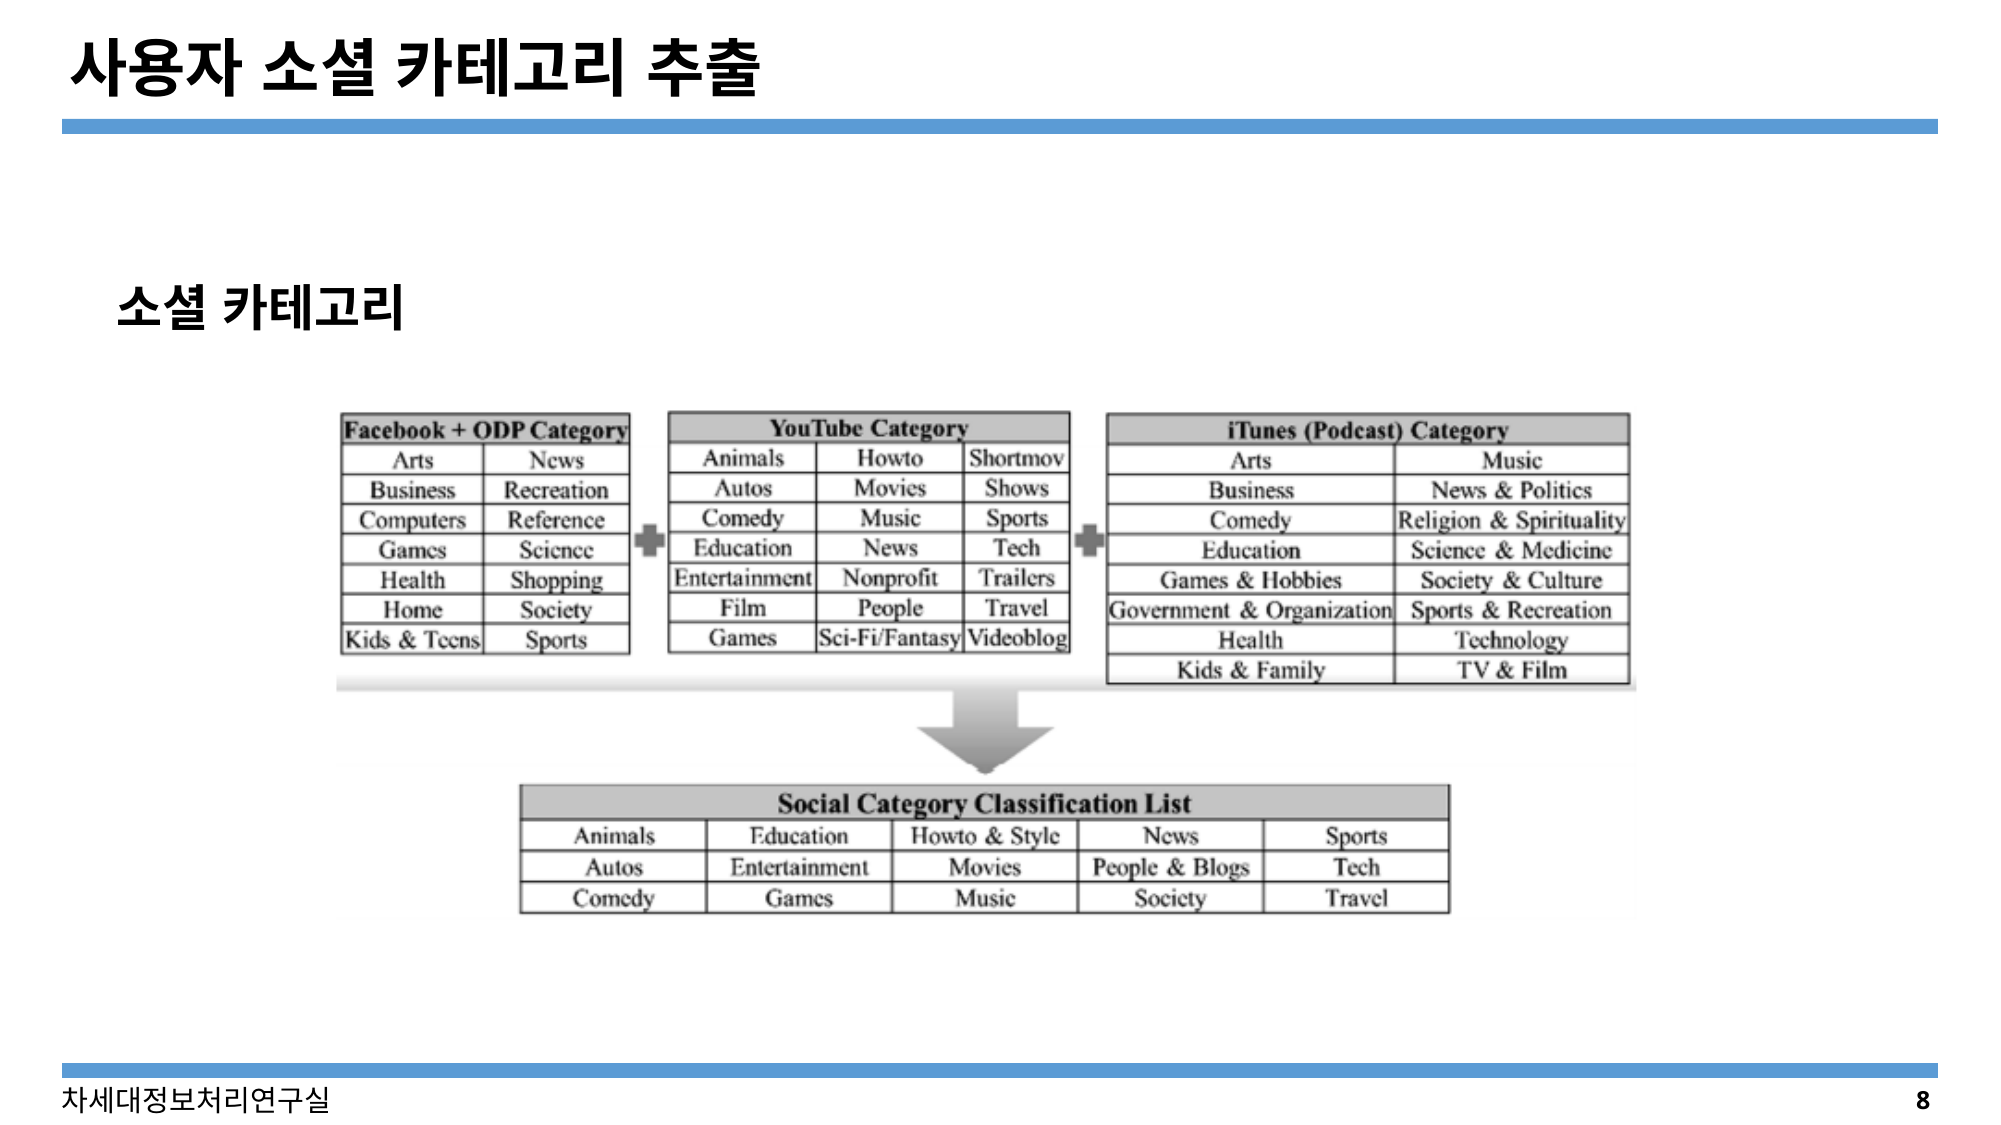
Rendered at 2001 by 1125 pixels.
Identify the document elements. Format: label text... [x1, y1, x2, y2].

picture [311, 398, 1659, 931]
text_box 소셜 카테고리 [108, 178, 543, 344]
title 사용자 소셜 카테고리 추출 [61, 23, 1565, 119]
slide_number 8 [1906, 1079, 1939, 1125]
